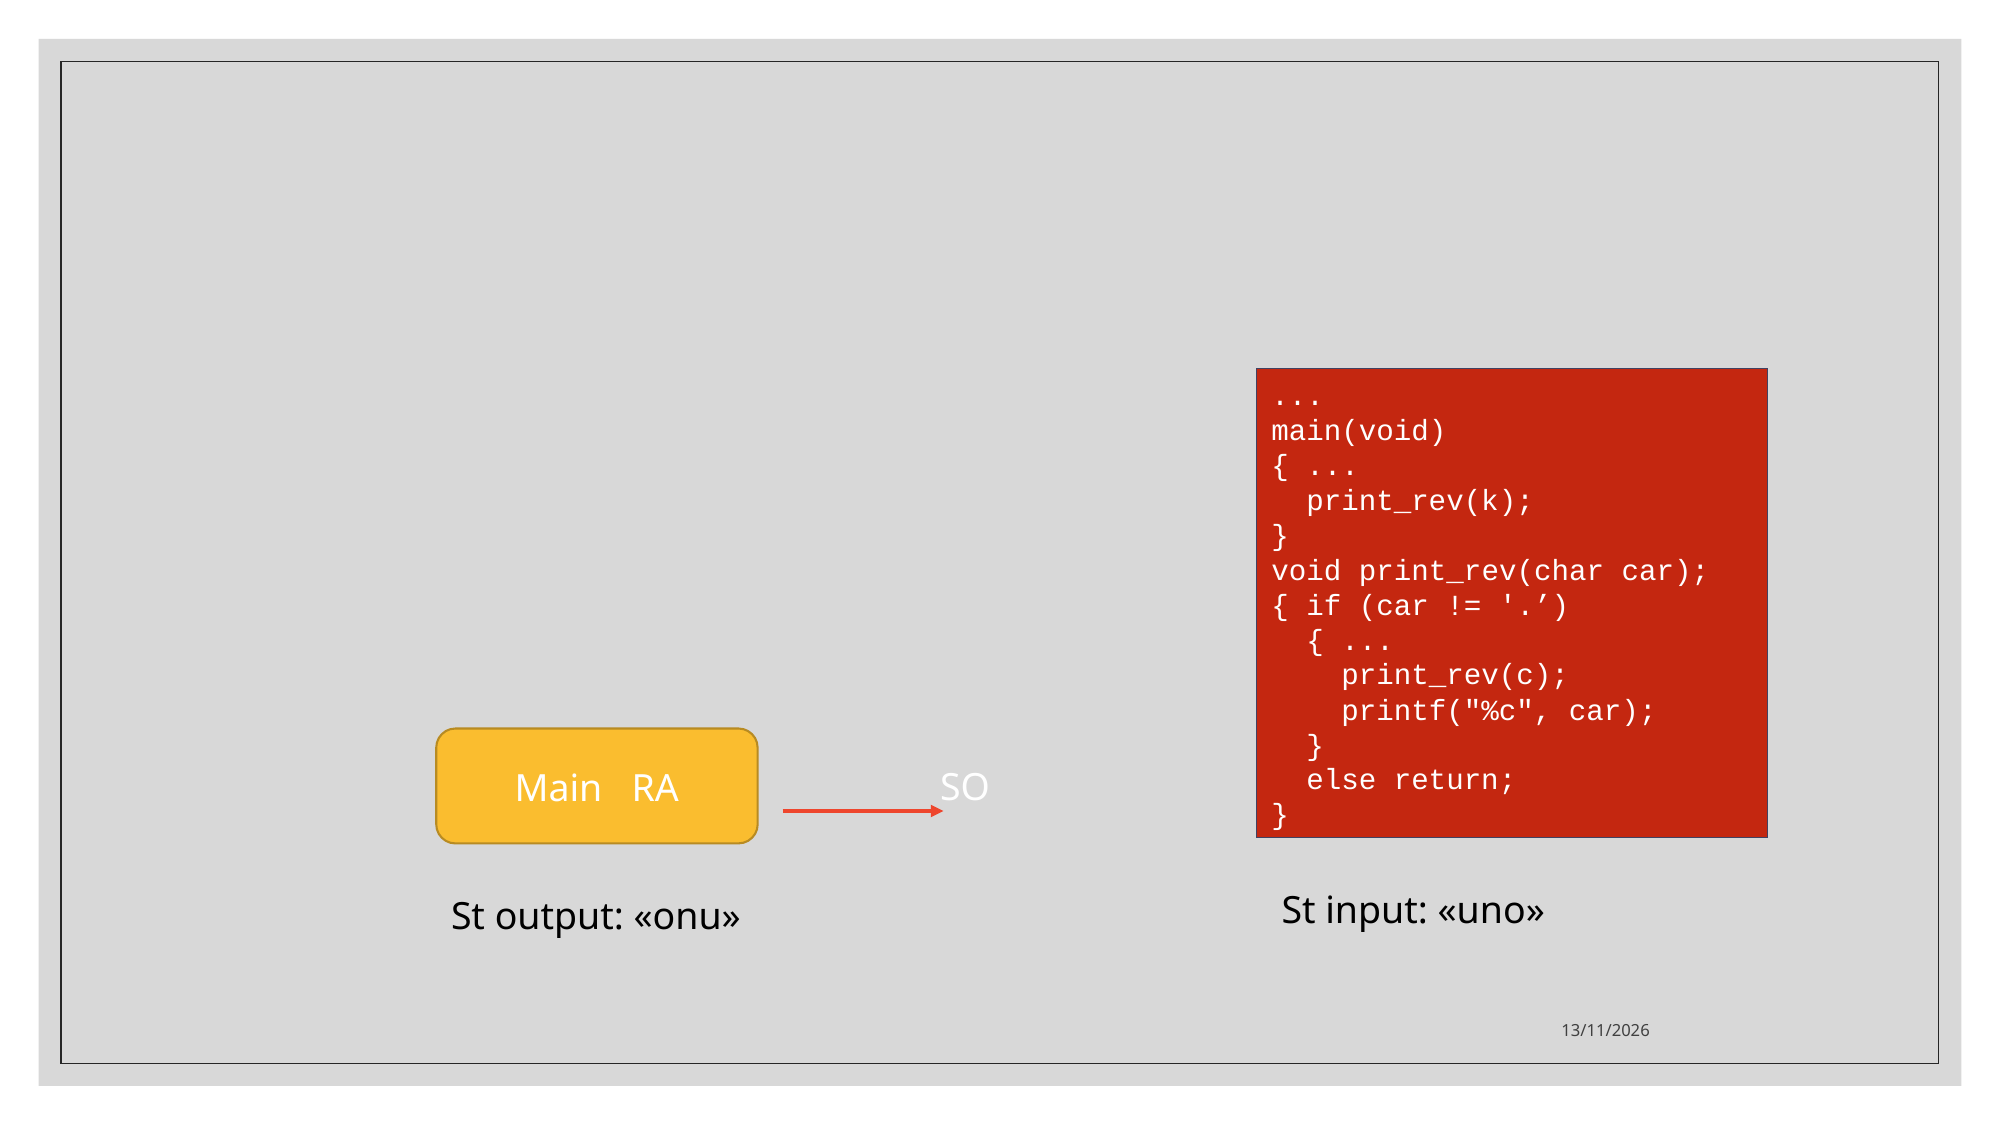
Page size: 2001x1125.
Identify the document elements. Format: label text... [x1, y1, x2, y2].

text_box ... main(void) { ... print_rev(k); } void print_rev(char car); { if (car != '.’) { ... print_rev(c); printf("%c", car); } else return; } [1256, 368, 1768, 838]
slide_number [1190, 990, 1665, 1050]
text_box St output: «onu» [436, 884, 758, 945]
text_box St input: «uno» [1266, 879, 1589, 939]
text_box SO [925, 755, 1005, 816]
text_box Main RA [435, 727, 759, 845]
